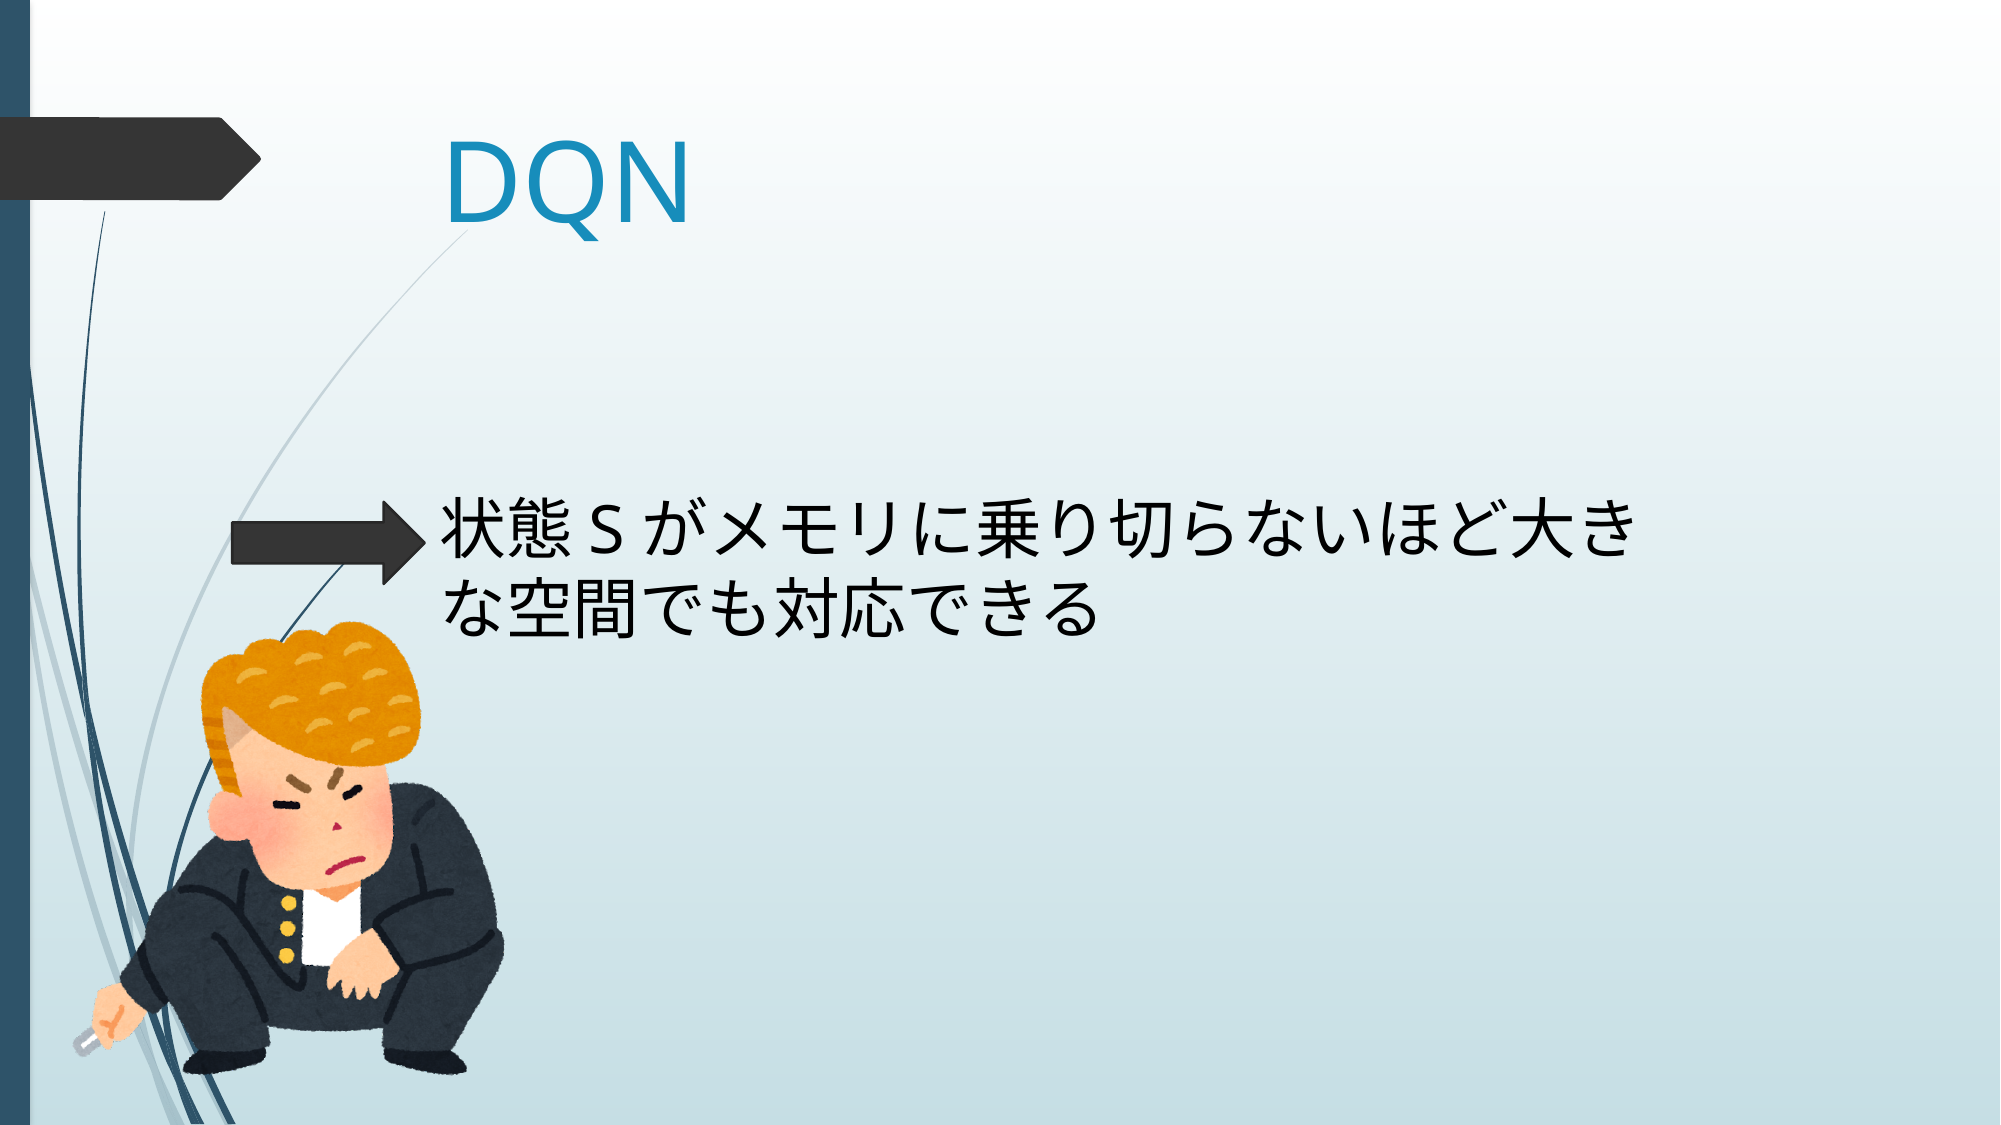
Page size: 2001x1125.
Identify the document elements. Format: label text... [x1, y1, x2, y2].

text_box [230, 500, 424, 586]
picture [59, 607, 535, 1099]
text_box 状態Sがメモリに乗り切らないほど大きな空間でも対応できる [424, 479, 1722, 815]
title DQN [425, 102, 1888, 313]
